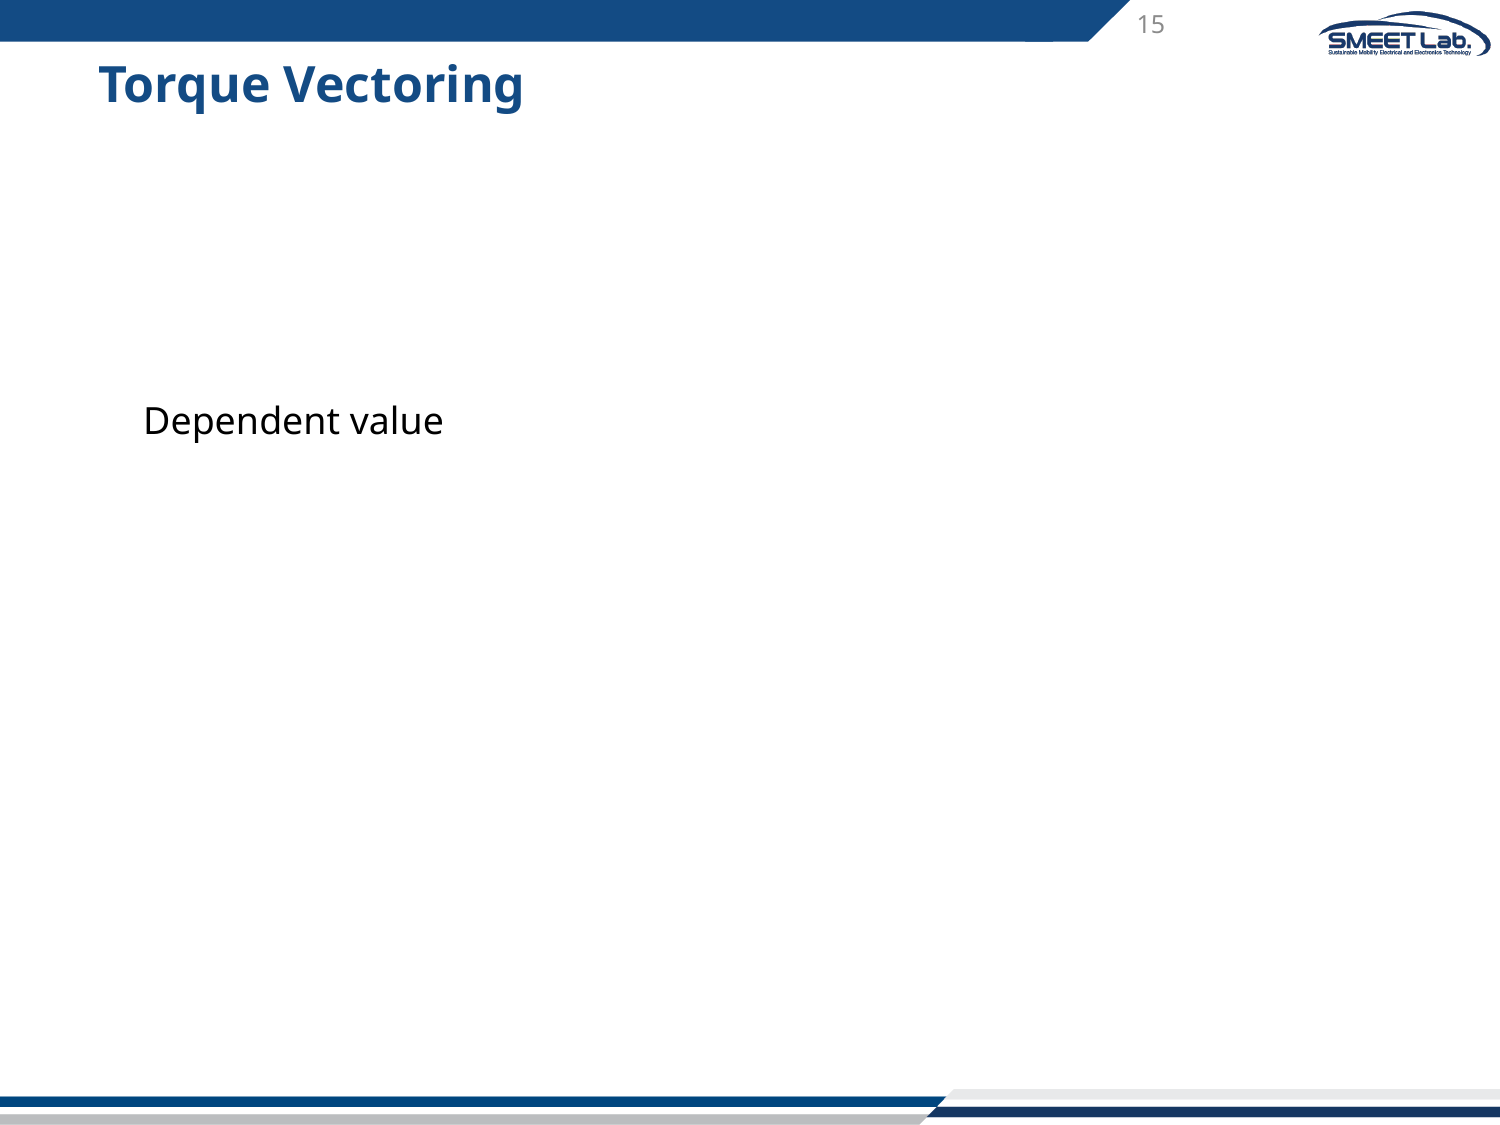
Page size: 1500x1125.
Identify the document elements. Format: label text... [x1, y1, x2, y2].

title Torque Vectoring [83, 29, 1373, 142]
picture [0, 1089, 1500, 1125]
picture [1318, 11, 1491, 56]
list [103, 181, 1343, 990]
